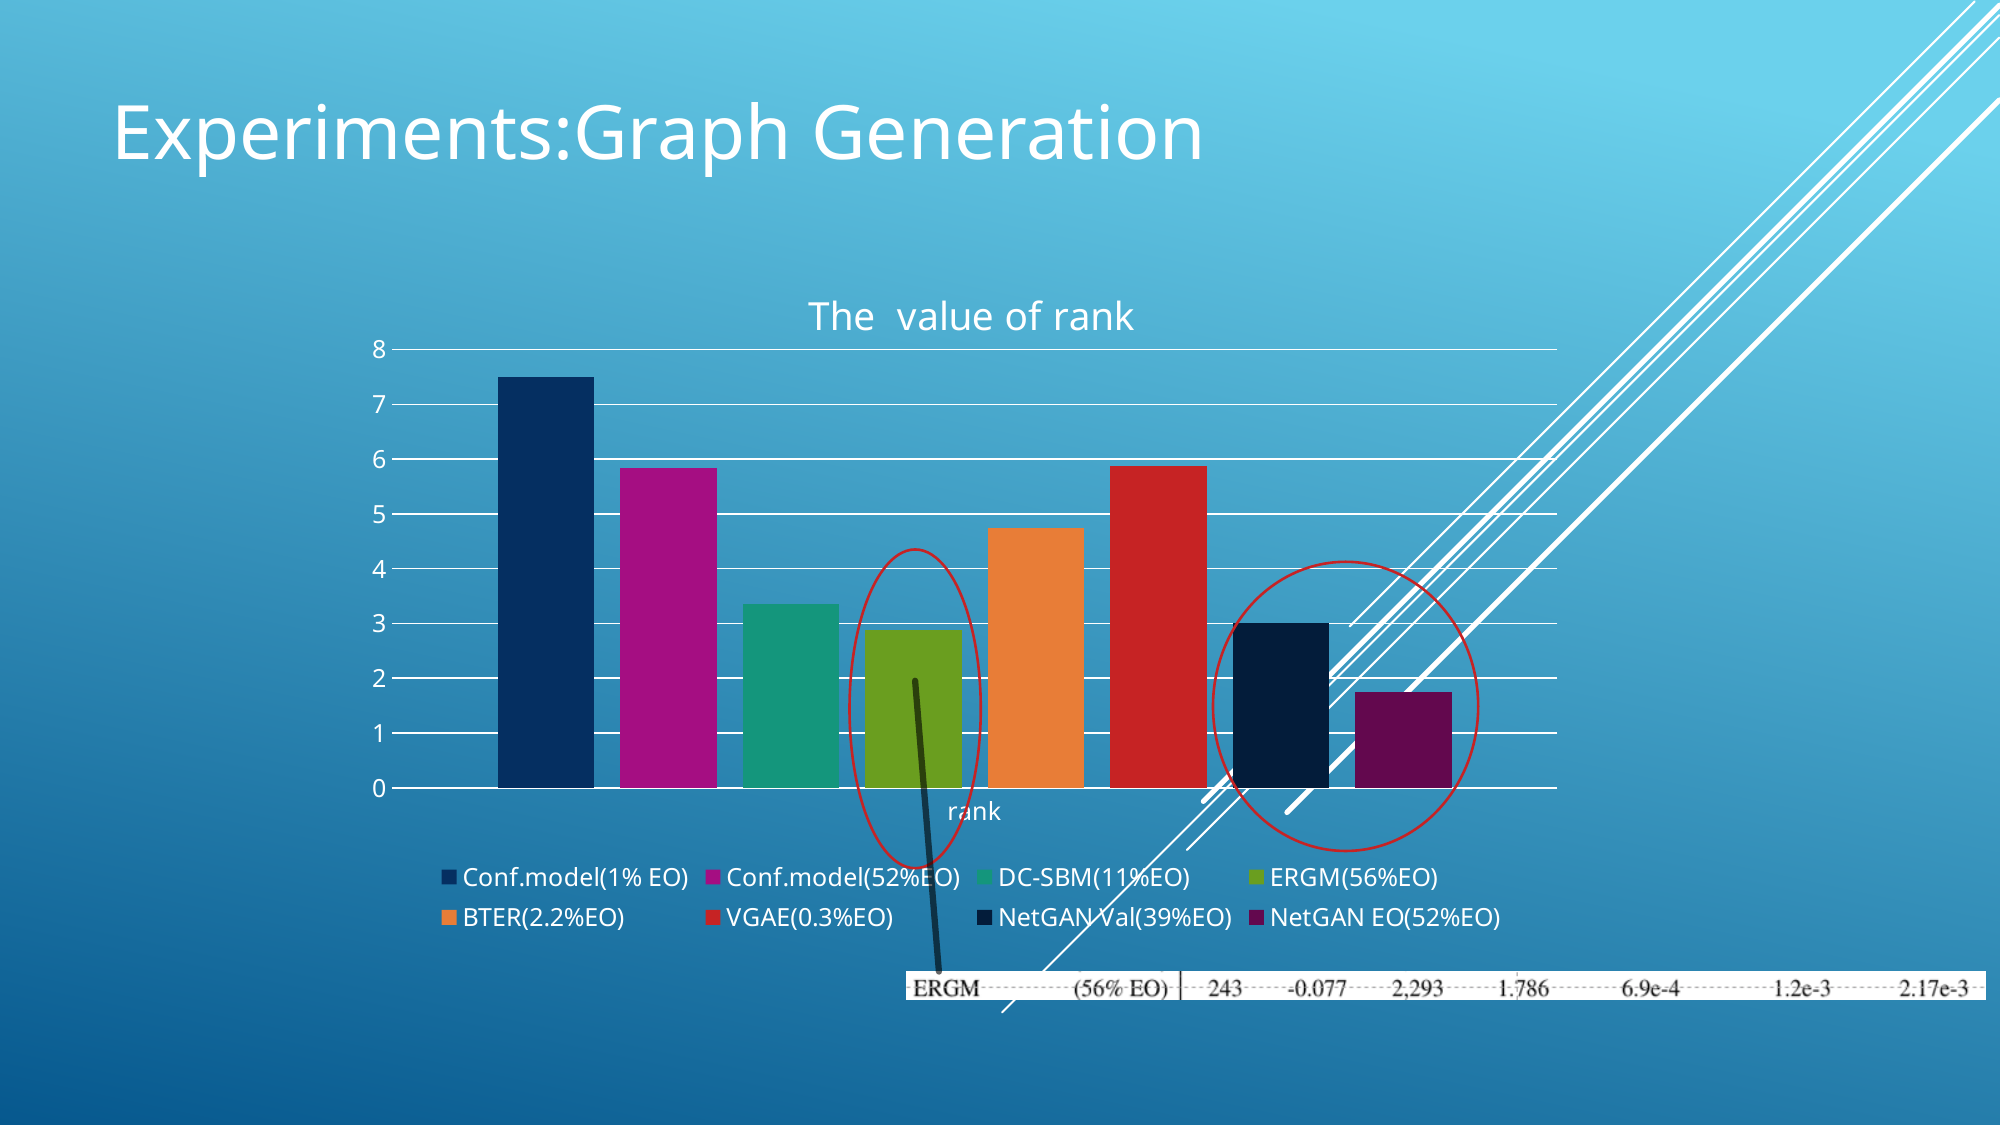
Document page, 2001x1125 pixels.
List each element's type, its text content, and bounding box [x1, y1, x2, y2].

text_box Experiments:Graph Generation [96, 77, 1425, 272]
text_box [914, 867, 940, 972]
chart [351, 254, 1592, 941]
picture [906, 971, 1986, 1000]
